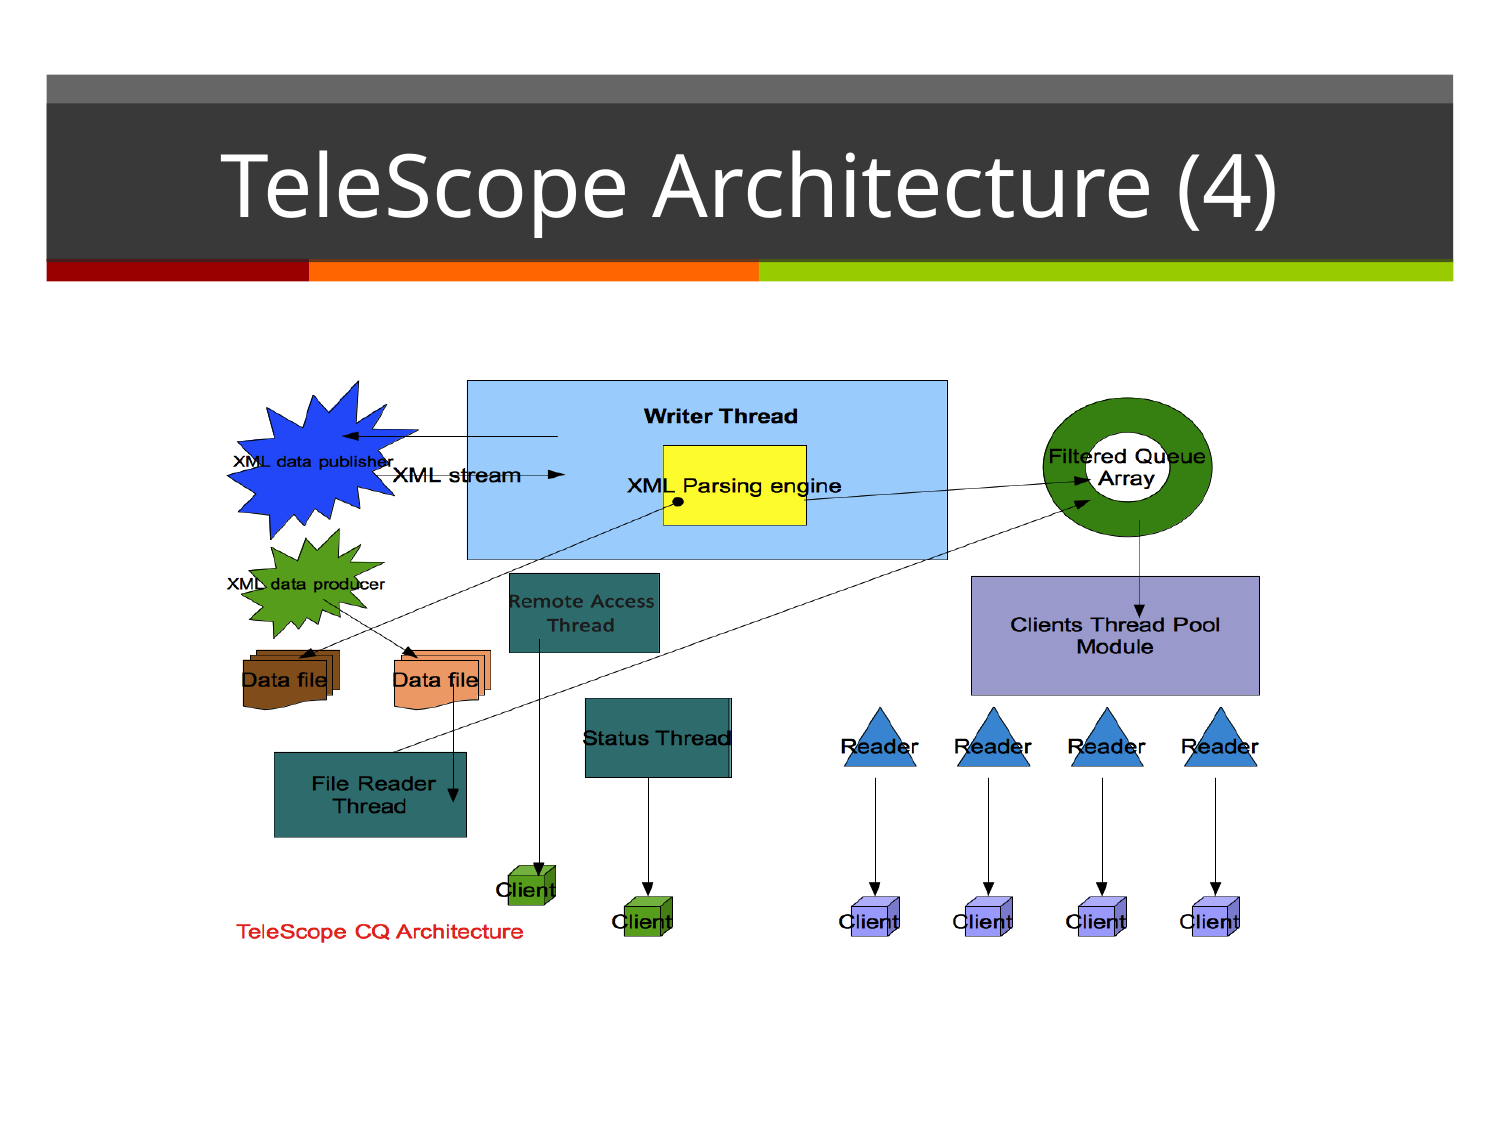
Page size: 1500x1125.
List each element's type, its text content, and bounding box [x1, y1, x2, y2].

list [46, 349, 1454, 1006]
title TeleScope Architecture (4) [46, 103, 1454, 263]
